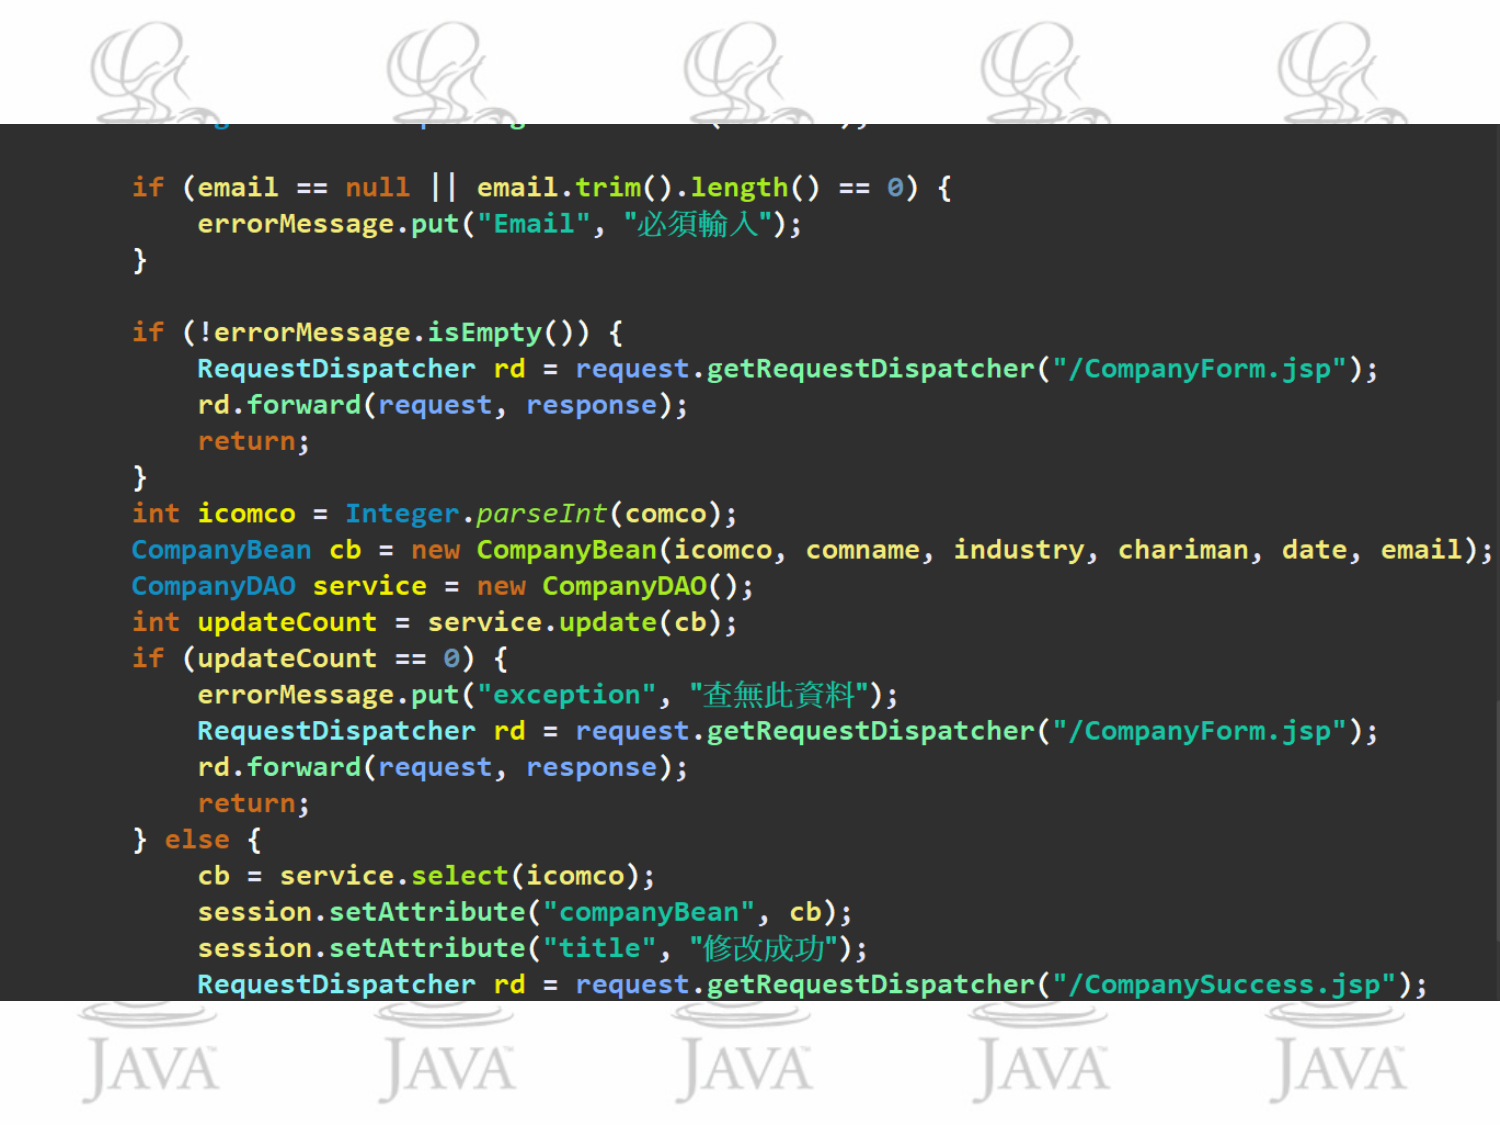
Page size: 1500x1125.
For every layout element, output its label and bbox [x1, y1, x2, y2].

picture [0, 124, 1500, 1001]
